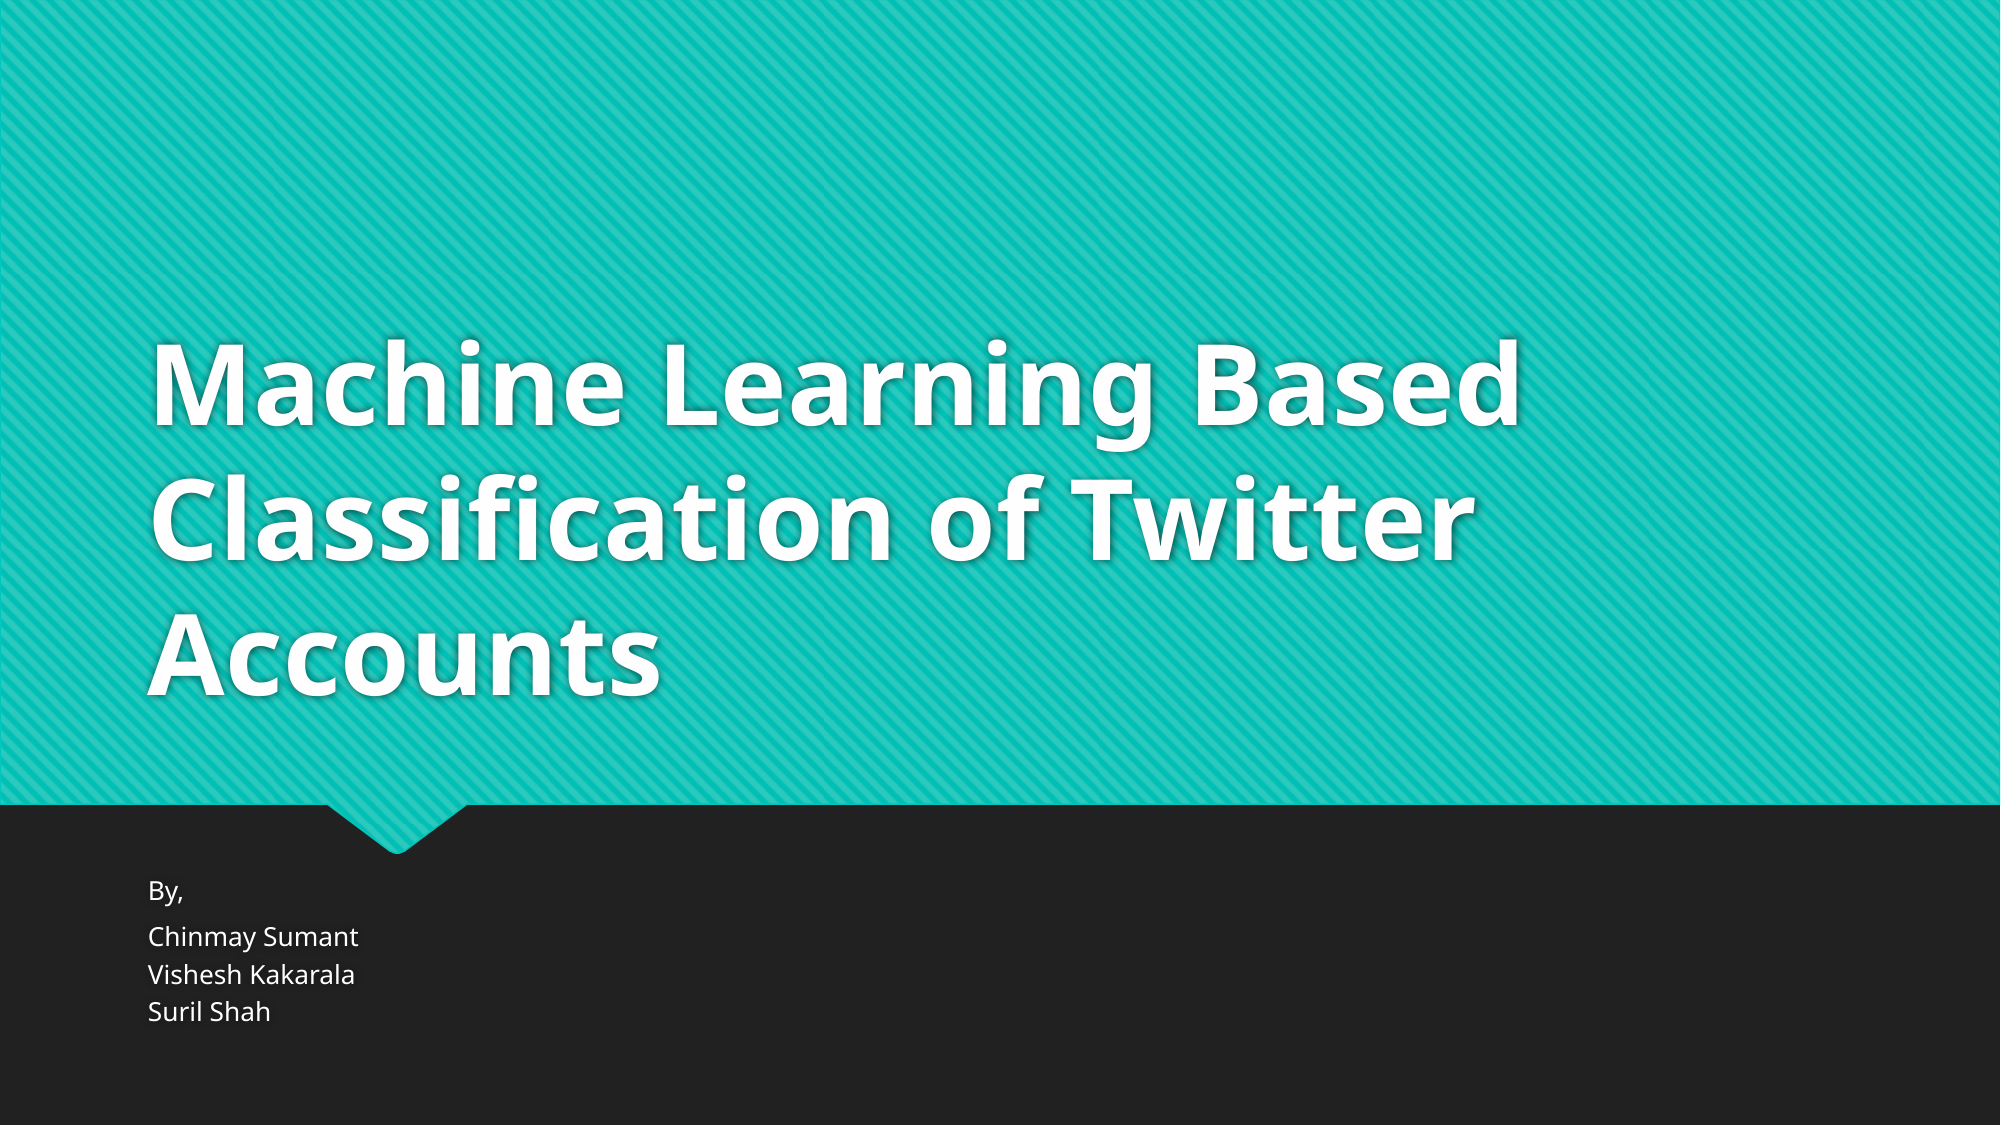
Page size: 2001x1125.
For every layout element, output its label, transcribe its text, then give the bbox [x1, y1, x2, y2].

subtitle By, Chinmay Sumant Vishesh Kakarala Suril Shah [132, 866, 1868, 1035]
title Machine Learning Based Classification of Twitter Accounts [132, 237, 1868, 726]
